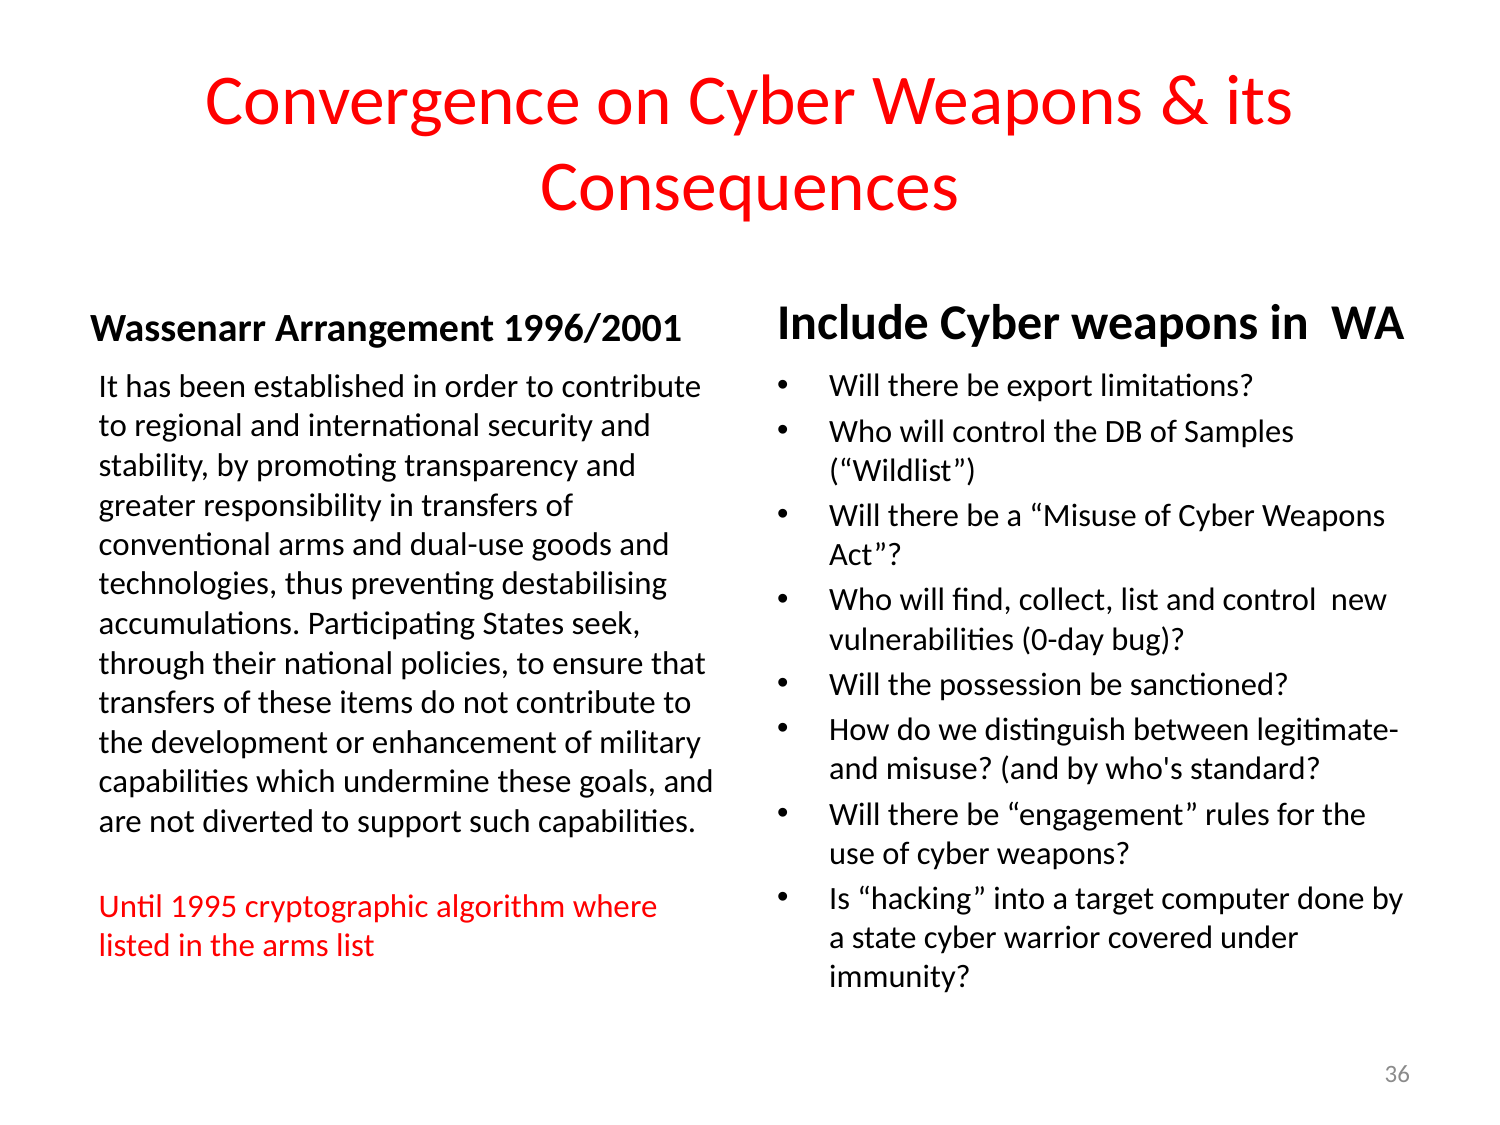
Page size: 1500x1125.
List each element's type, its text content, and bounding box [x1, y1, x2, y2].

title Convergence on Cyber Weapons & its Consequences [75, 45, 1425, 233]
list Wassenarr Arrangement 1996/2001 [75, 251, 738, 356]
list It has been established in order to contribute to regional and international security and stability, by promoting transparency and greater responsibility in transfers of conventional arms and dual-use goods and technologies, thus preventing destabilising accumulations. Participating States seek, through their national policies, to ensure that transfers of these items do not contribute to the development or enhancement of military capabilities which undermine these goals, and are not diverted to support such capabilities. Until 1995 cryptographic algorithm where listed in the arms list [75, 356, 738, 1005]
list Will there be export limitations? Who will control the DB of Samples (“Wildlist”) Will there be a “Misuse of Cyber Weapons Act”? Who will find, collect, list and control new vulnerabilities (0-day bug)? Will the possession be sanctioned? How do we distinguish between legitimate- and misuse? (and by who's standard? Will there be “engagement” rules for the use of cyber weapons? Is “hacking” into a target computer done by a state cyber warrior covered under immunity? [761, 356, 1425, 1005]
list Include Cyber weapons in WA [761, 251, 1425, 356]
slide_number 36 [1074, 1042, 1425, 1103]
